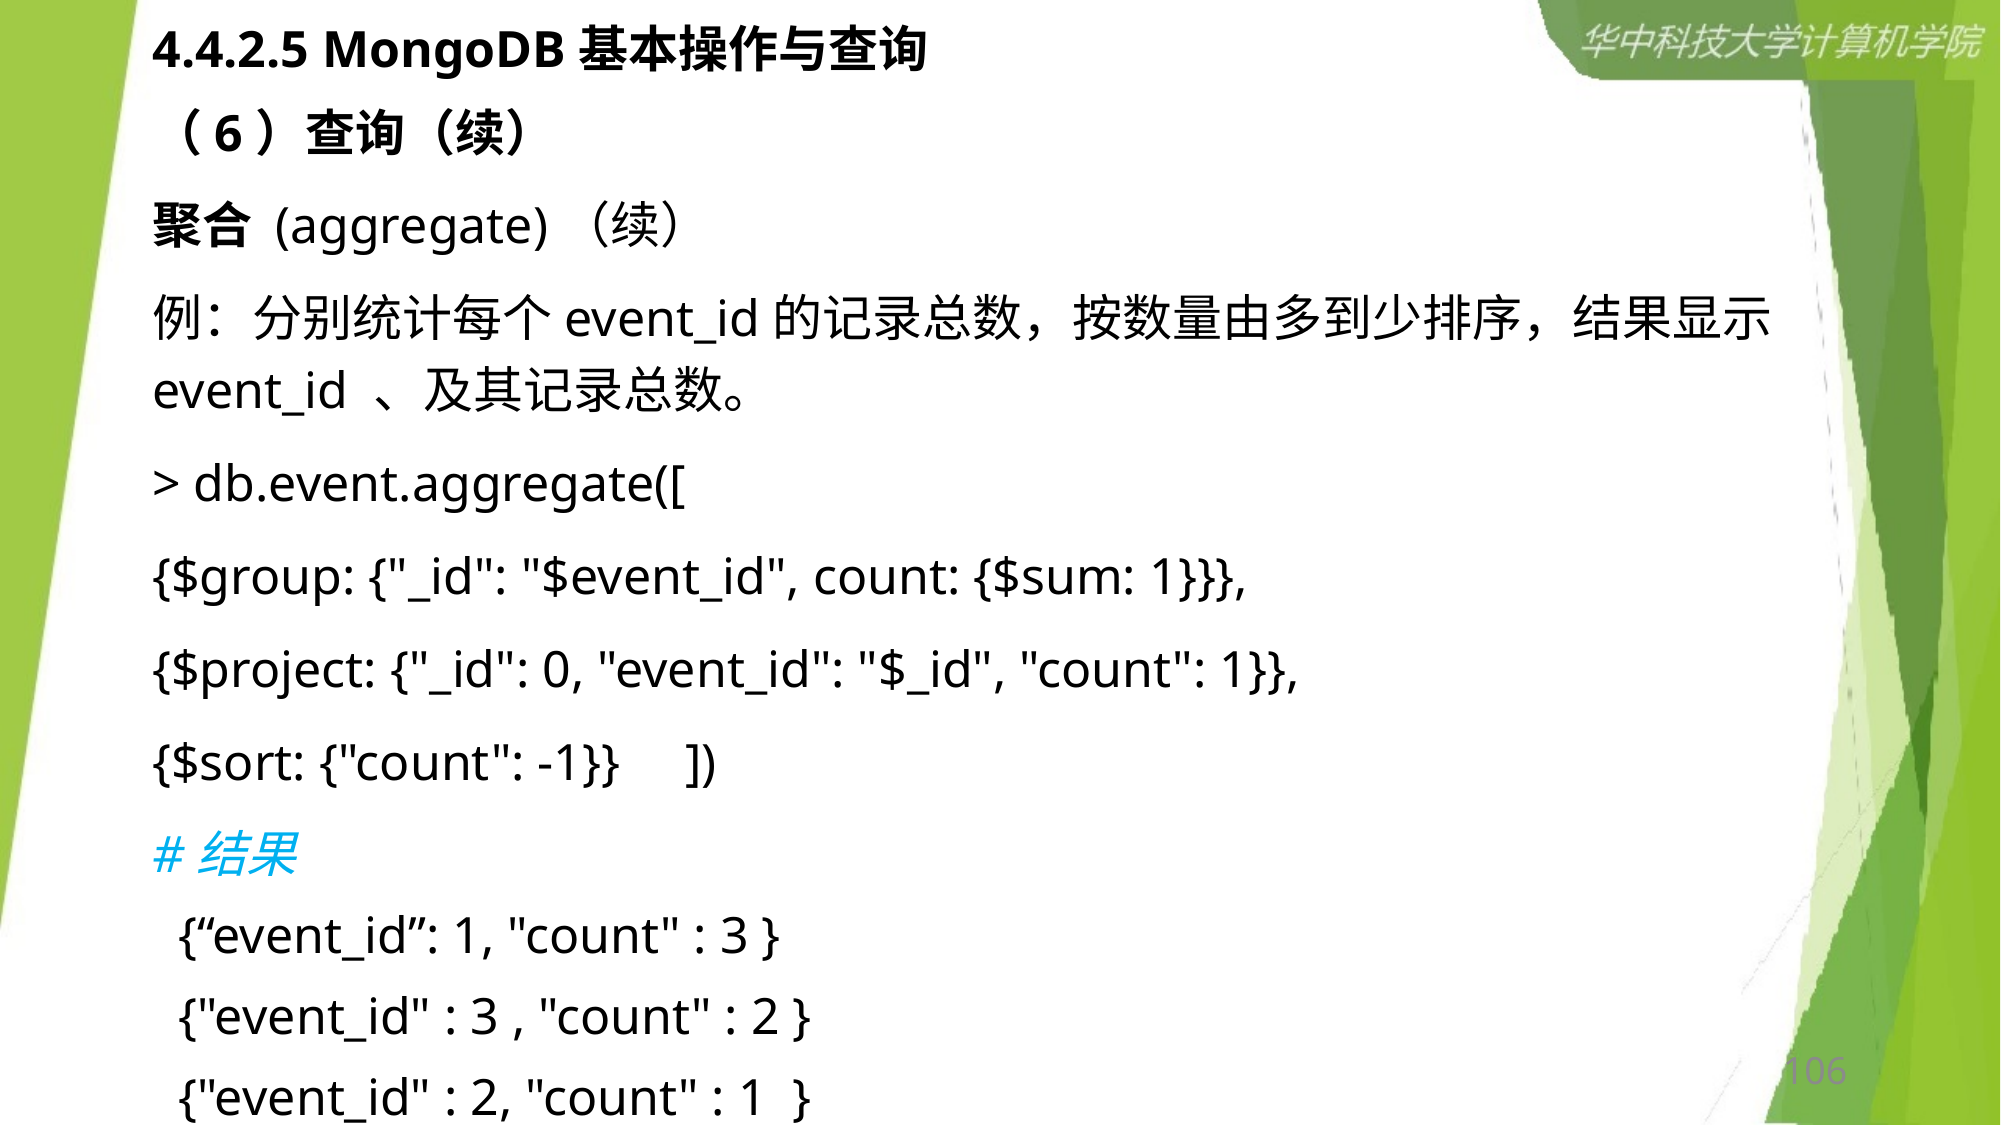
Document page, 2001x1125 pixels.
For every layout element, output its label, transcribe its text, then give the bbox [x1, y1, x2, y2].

slide_number 106 [1412, 1042, 1863, 1103]
title 4.4.2.5 MongoDB基本操作与查询 [137, 0, 1863, 81]
picture [0, 0, 2001, 1125]
list （6）查询（续） 聚合 (aggregate)（续） 例：分别统计每个event_id的记录总数，按数量由多到少排序，结果显示event_id 、及其记录总数。 > db.event.aggregate([ {$group: {"_id": "$event_id", count: {$sum: 1}}}, {$project: {"_id": 0, "event_id": "$_id", "count": 1}}, {$sort: {"count": -1}} ]) #结果 {“event_id”: 1, "count" : 3 } {"event_id" : 3 , "count" : 2 } {"event_id" : 2, "count" : 1 } [137, 81, 1957, 1103]
